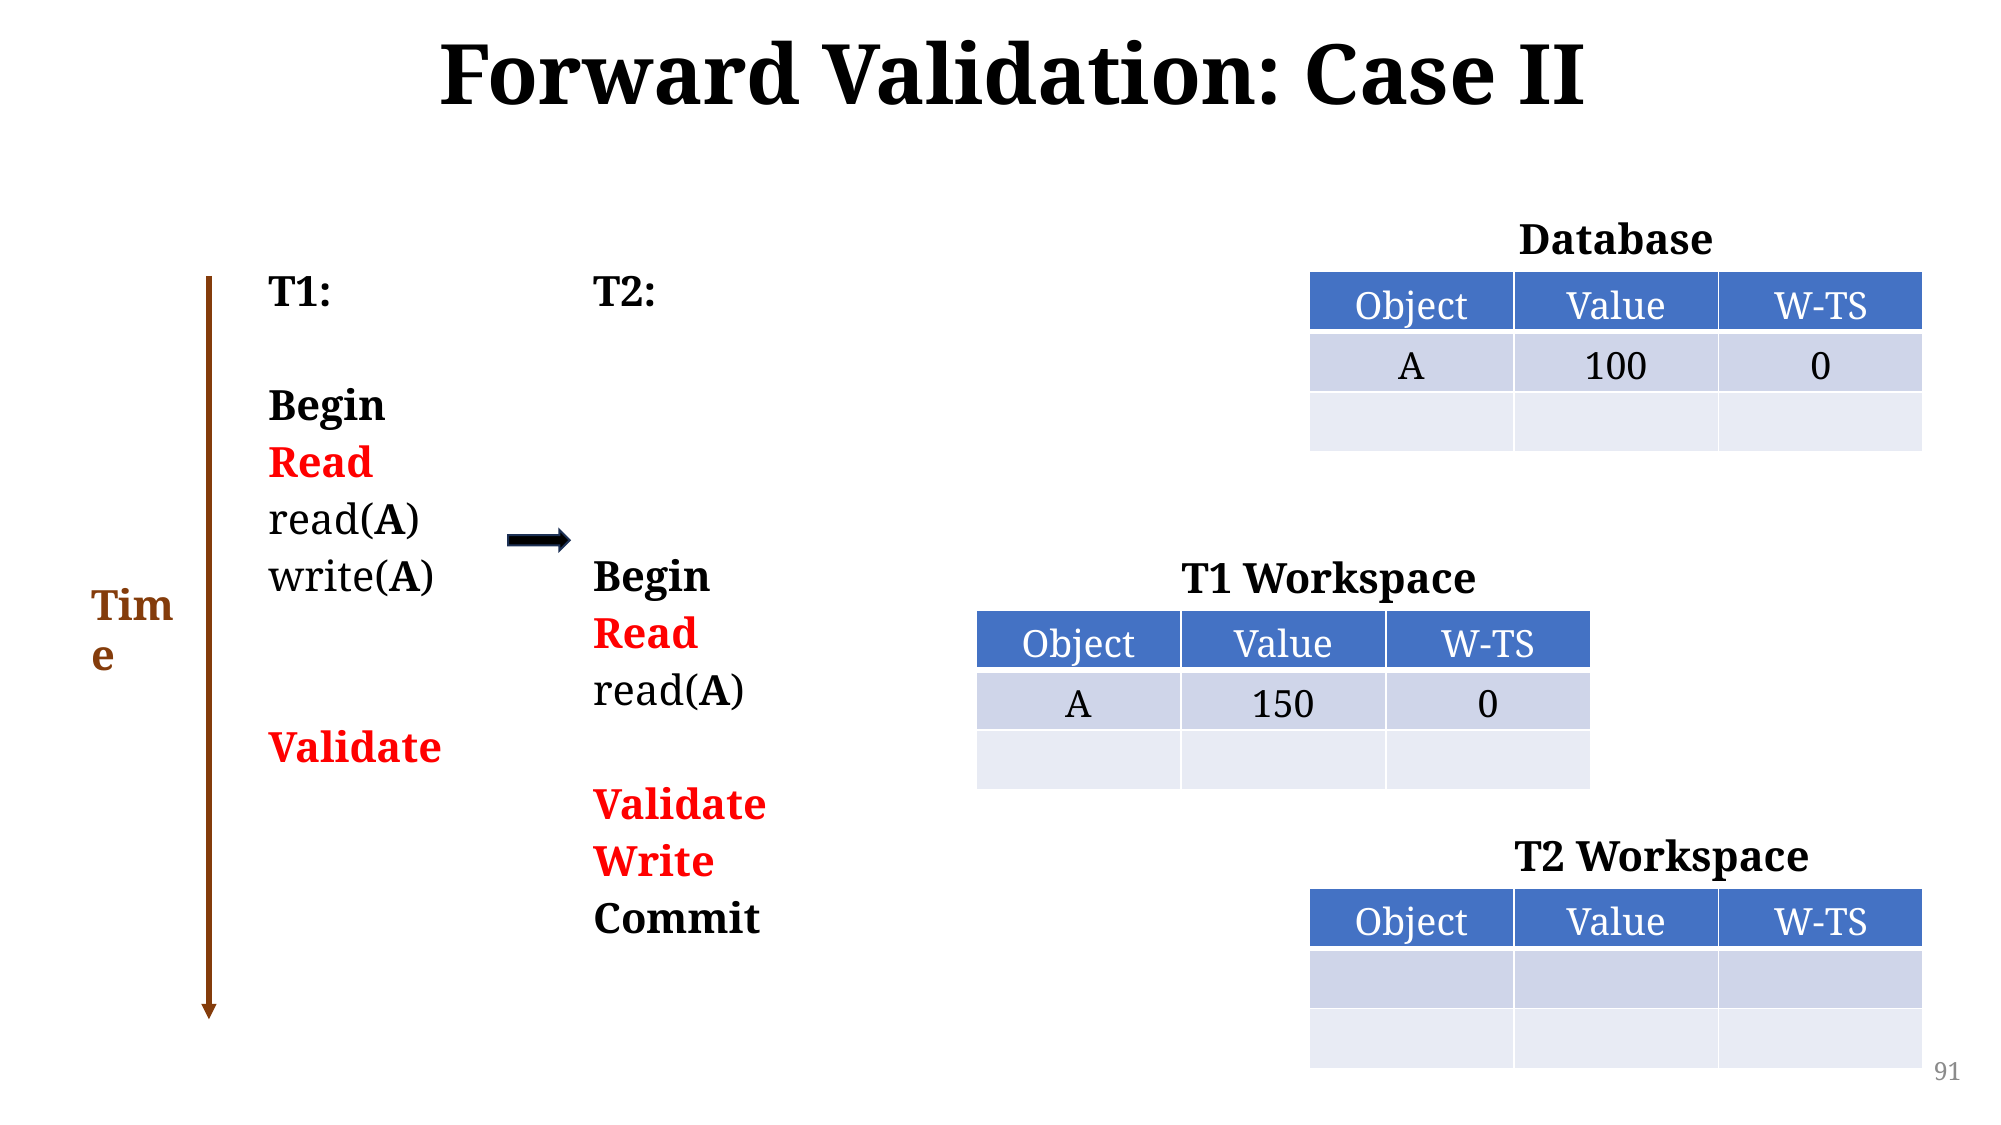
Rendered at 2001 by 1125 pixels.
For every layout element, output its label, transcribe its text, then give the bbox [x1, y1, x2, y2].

table_cell A [977, 673, 1180, 729]
table_cell 0 [1719, 334, 1922, 391]
table_cell [1719, 393, 1922, 451]
slide_number 91 [1526, 1042, 1977, 1103]
text_box Database [1503, 205, 1729, 271]
table_header W-TS [1719, 272, 1922, 329]
table_header T1: Begin Read read(A) write(A) Validate [253, 254, 578, 953]
table_header Object [977, 611, 1180, 667]
title Forward Validation: Case II [150, 3, 1876, 152]
table_cell [1515, 951, 1718, 1008]
table_cell 0 [1387, 673, 1590, 729]
table_header Object [1310, 272, 1513, 329]
table_header T2: Begin Read read(A) Validate Write Commit [578, 254, 886, 953]
table_header W-TS [1719, 889, 1922, 946]
table_header Value [1515, 889, 1718, 946]
table_cell [1310, 951, 1513, 1008]
table_cell A [1310, 334, 1513, 391]
table_header Object [1310, 889, 1513, 946]
table_cell [1515, 393, 1718, 451]
table_header Value [1182, 611, 1385, 667]
table_cell [977, 731, 1180, 789]
table_header Value [1515, 272, 1718, 329]
text_box T1 Workspace [1166, 544, 1492, 610]
table_cell [1182, 731, 1385, 789]
table_cell [1719, 951, 1922, 1008]
table_cell 100 [1515, 334, 1718, 391]
text_box [507, 527, 572, 553]
table_cell [1719, 1009, 1922, 1068]
table_cell 150 [1182, 673, 1385, 729]
table_cell [1310, 1009, 1513, 1068]
table_cell [1387, 731, 1590, 789]
text_box T2 Workspace [1499, 822, 1825, 888]
table_cell [1310, 393, 1513, 451]
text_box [76, 275, 211, 1020]
table_header W-TS [1387, 611, 1590, 667]
table_cell [1515, 1009, 1718, 1068]
